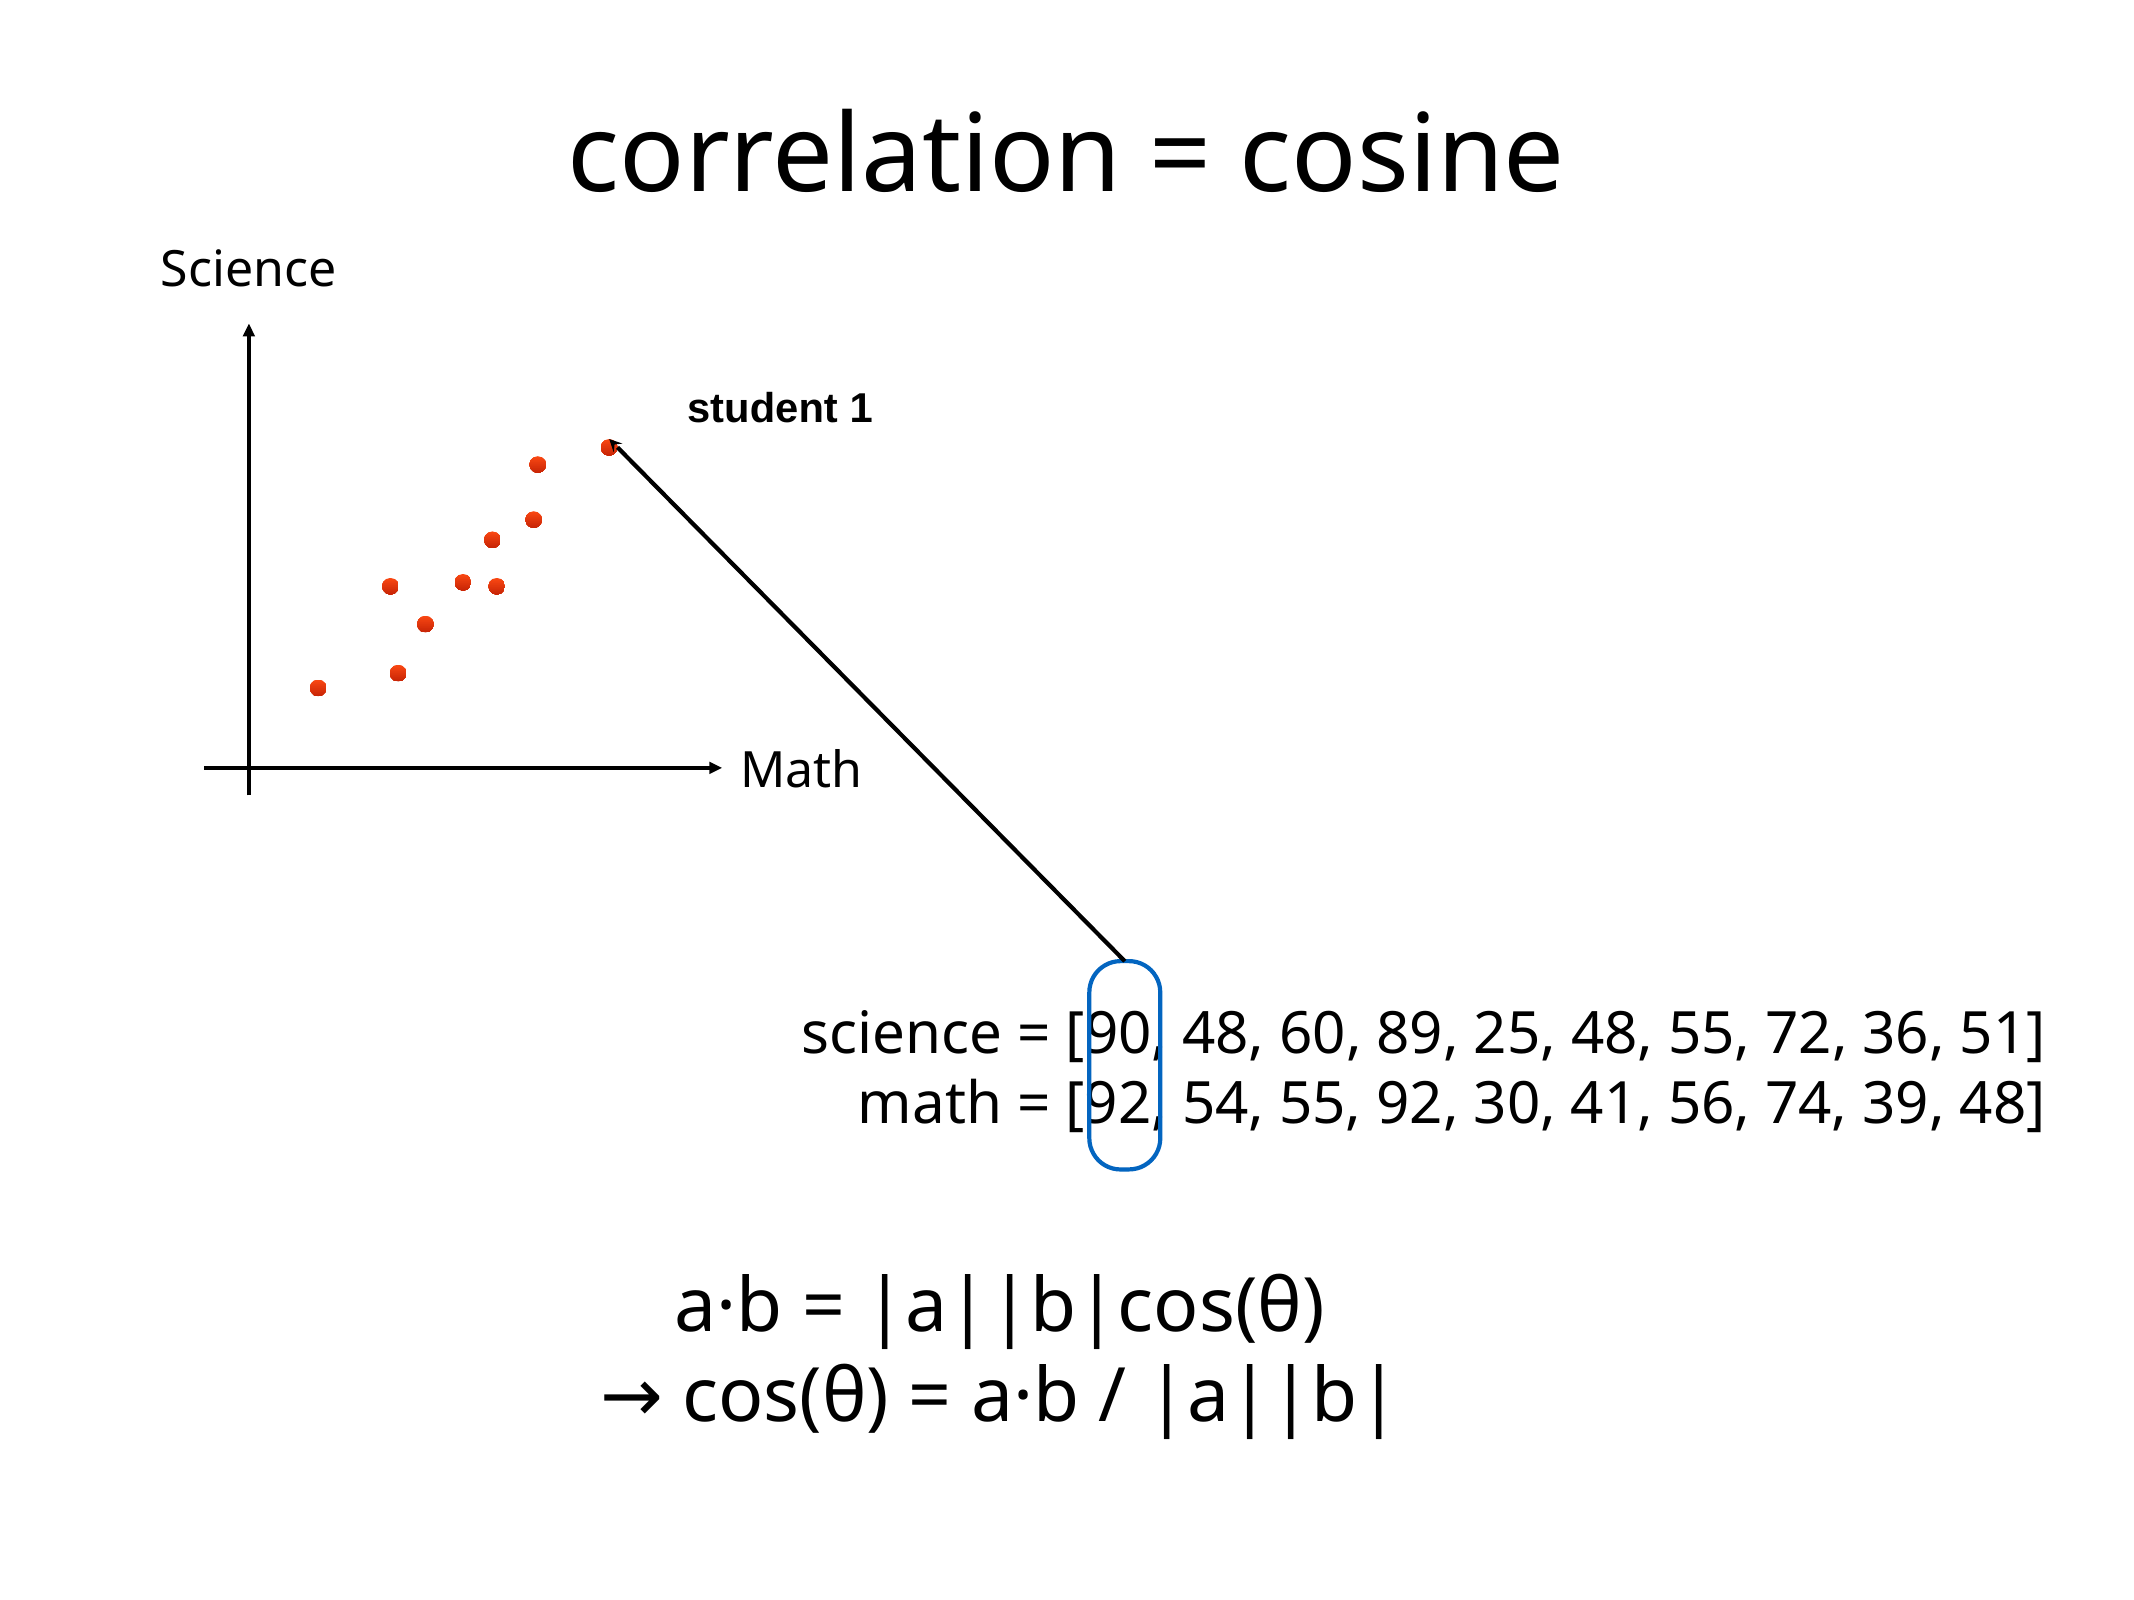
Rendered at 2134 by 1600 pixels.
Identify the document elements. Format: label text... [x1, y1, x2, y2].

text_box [609, 447, 1126, 1066]
text_box student 1 [678, 372, 882, 439]
text_box [484, 531, 501, 549]
text_box [309, 679, 327, 697]
text_box [417, 615, 434, 633]
text_box [525, 511, 543, 528]
text_box [242, 323, 256, 768]
text_box [488, 577, 506, 595]
text_box [454, 573, 472, 591]
text_box [1089, 961, 1161, 1170]
text_box science = [90, 48, 60, 89, 25, 48, 55, 72, 36, 51] math = [92, 54, 55, 92, 30, 41, 56, 74, 39, 48] [792, 1072, 1089, 1144]
text_box [382, 577, 399, 595]
text_box [600, 439, 609, 454]
text_box correlation = cosine [559, 74, 1574, 222]
text_box a·b = |a||b|cos(θ) → cos(θ) = a·b / |a||b| [591, 1247, 1409, 1445]
text_box [529, 456, 547, 473]
text_box [389, 664, 407, 682]
text_box science = [90, 48, 60, 89, 25, 48, 55, 72, 36, 51] math = [92, 54, 55, 92, 30, 41, 56, 74, 39, 48] [1160, 987, 2055, 1144]
text_box Science [152, 228, 346, 305]
